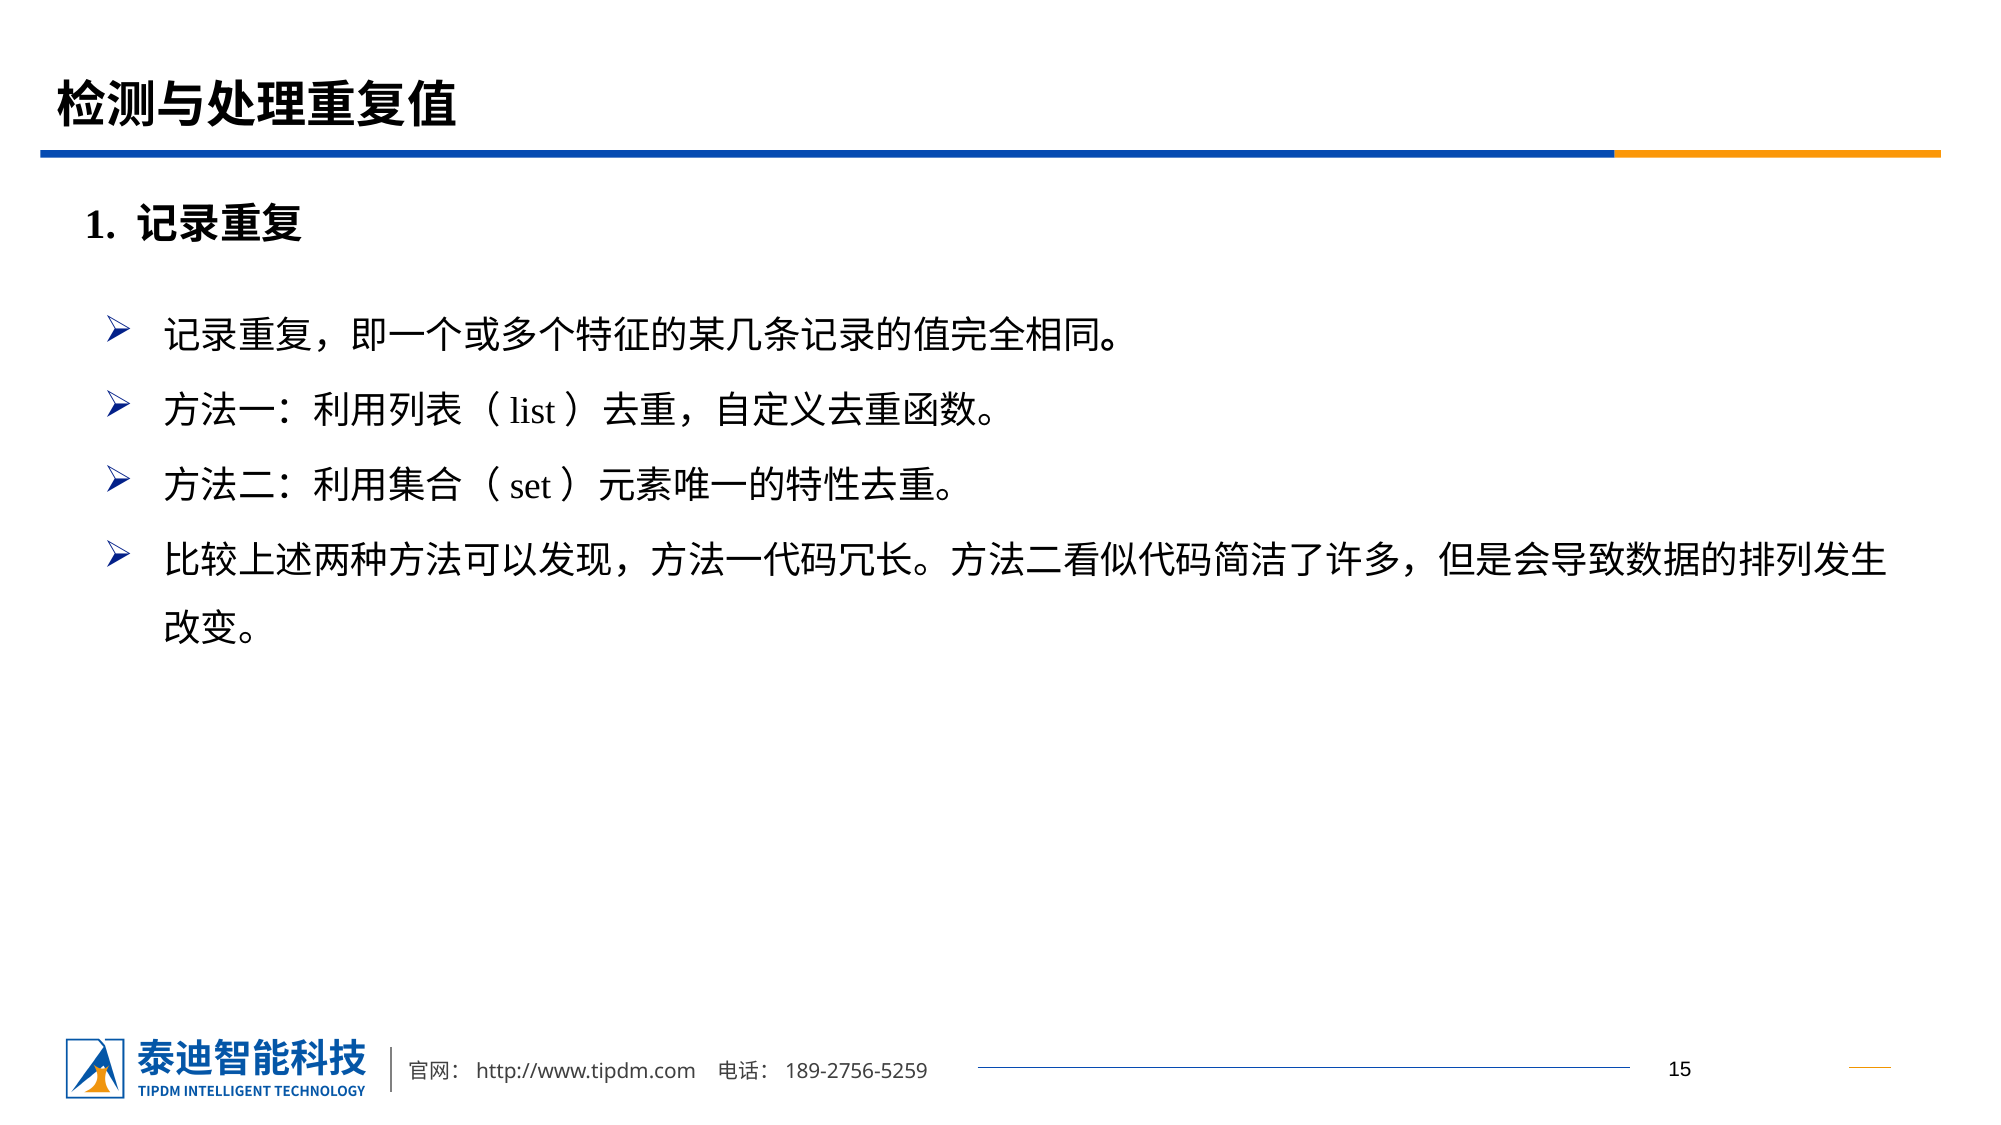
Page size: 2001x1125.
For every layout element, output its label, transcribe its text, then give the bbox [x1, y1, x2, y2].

list 1. 记录重复 [69, 186, 1892, 257]
picture [52, 1028, 378, 1107]
title 检测与处理重复值 [41, 58, 1842, 146]
list 记录重复，即一个或多个特征的某几条记录的值完全相同。 方法一：利用列表（list）去重，自定义去重函数。 方法二：利用集合（set）元素唯一的特性去重。 比较上述两种方法可以发现，方法一代码冗长。方法二看似代码简洁了许多，但是会导致数据的排列发生改变。 [88, 281, 1911, 1043]
